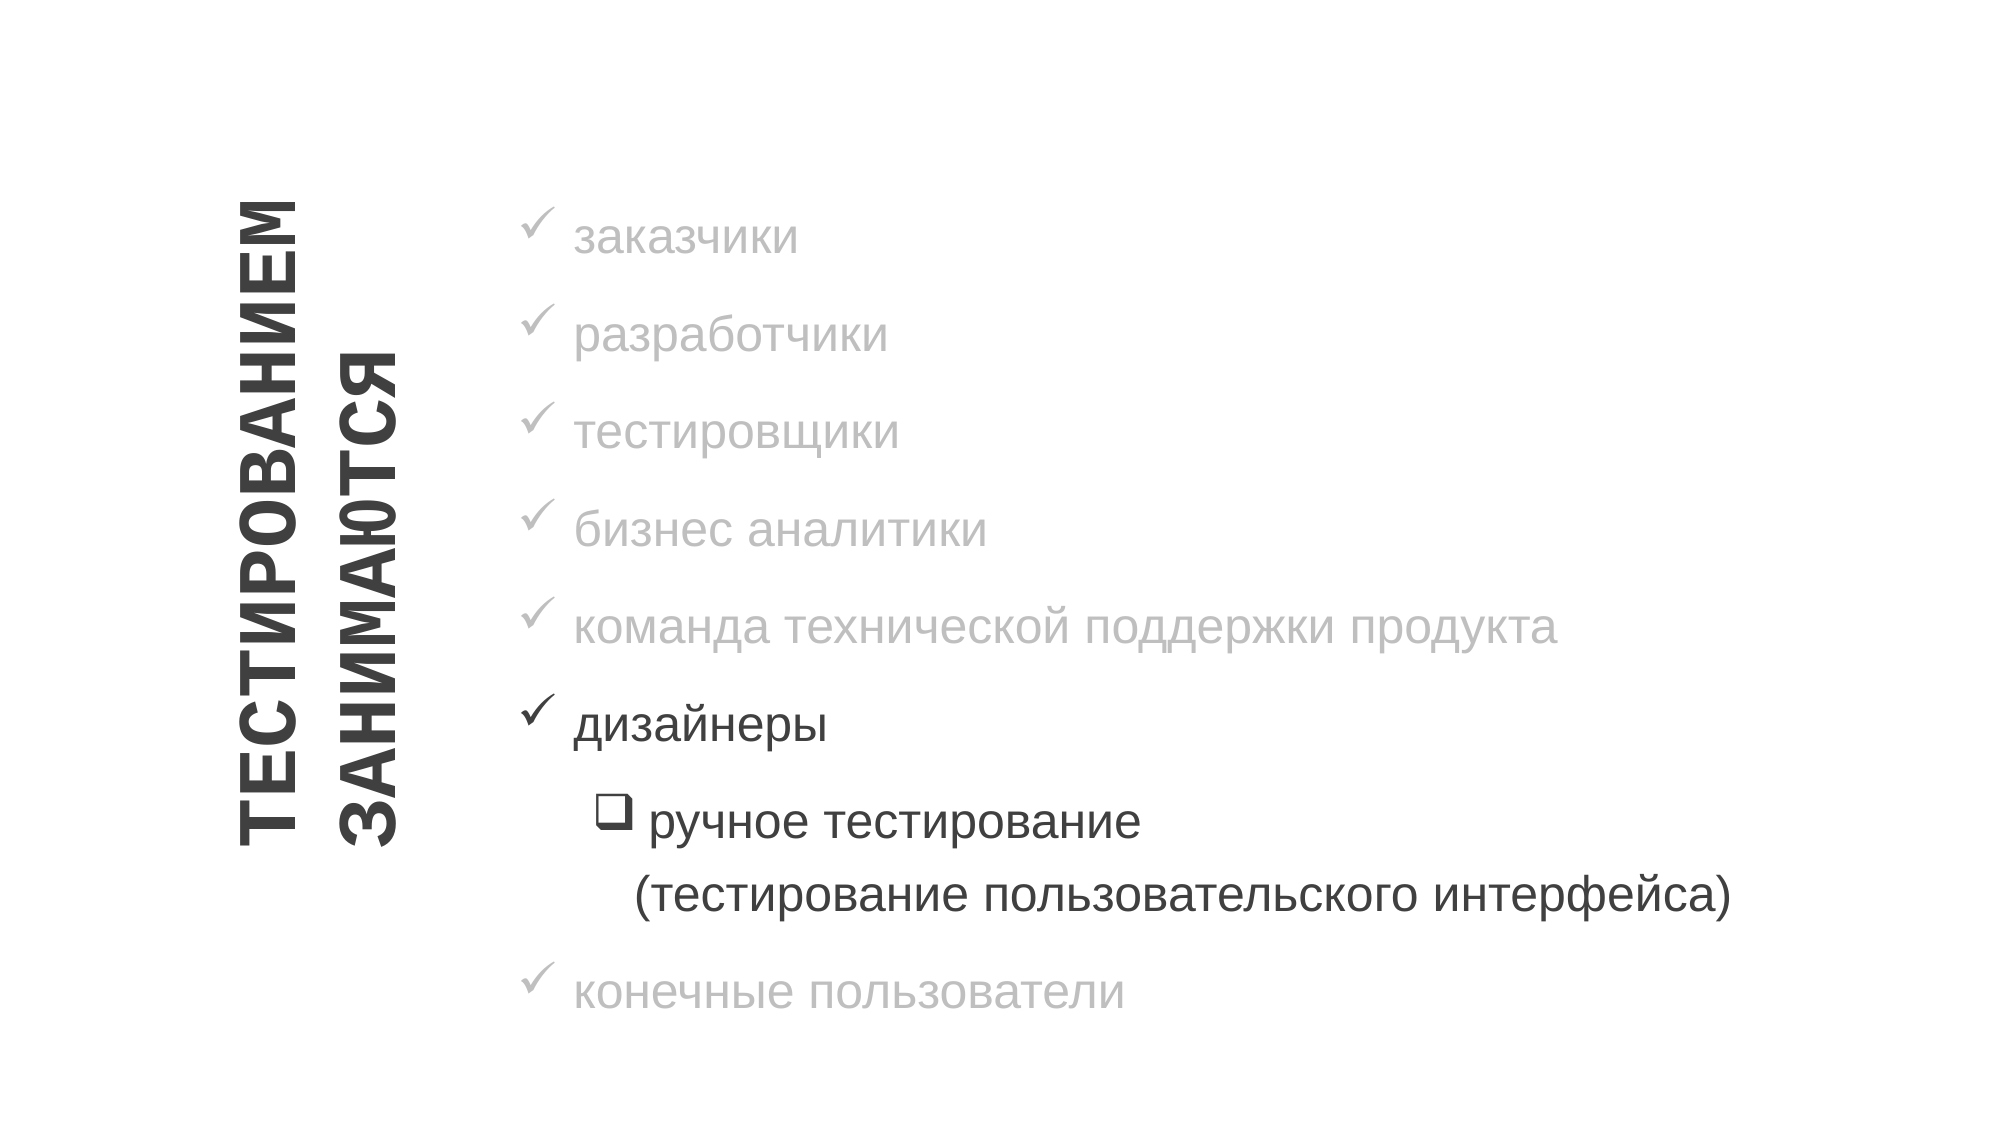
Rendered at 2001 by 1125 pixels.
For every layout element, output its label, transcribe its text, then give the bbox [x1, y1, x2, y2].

text_box заказчики разработчики тестировщики бизнес аналитики команда технической поддержки продукта дизайнеры ручное тестирование (тестирование пользовательского интерфейса) конечные пользователи [502, 196, 1978, 1026]
text_box ТЕСТИРОВАНИЕМ ЗАНИМАЮТСЯ [204, 141, 437, 864]
